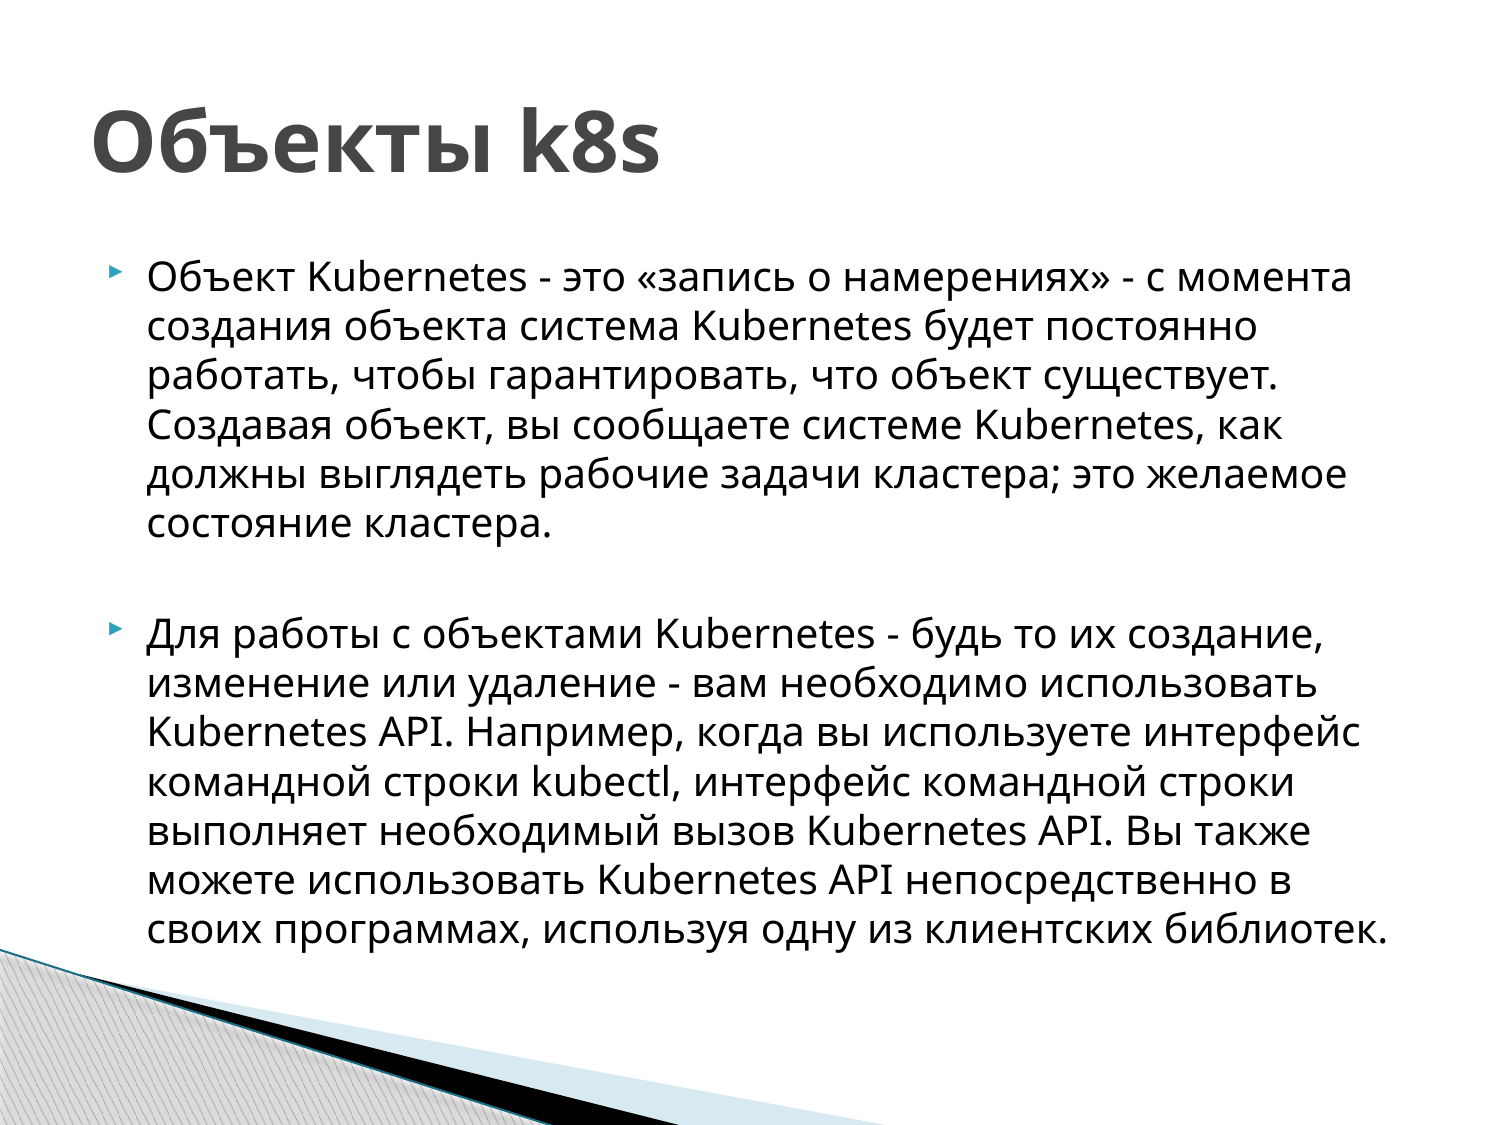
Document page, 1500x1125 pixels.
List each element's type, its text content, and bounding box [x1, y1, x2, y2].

list Объект Kubernetes - это «запись о намерениях» - с момента создания объекта система Kubernetes будет постоянно работать, чтобы гарантировать, что объект существует. Создавая объект, вы сообщаете системе Kubernetes, как должны выглядеть рабочие задачи кластера; это желаемое состояние кластера. Для работы с объектами Kubernetes - будь то их создание, изменение или удаление - вам необходимо использовать Kubernetes API. Например, когда вы используете интерфейс командной строки kubectl, интерфейс командной строки выполняет необходимый вызов Kubernetes API. Вы также можете использовать Kubernetes API непосредственно в своих программах, используя одну из клиентских библиотек. [75, 242, 1425, 986]
title Объекты k8s [75, 45, 1425, 233]
